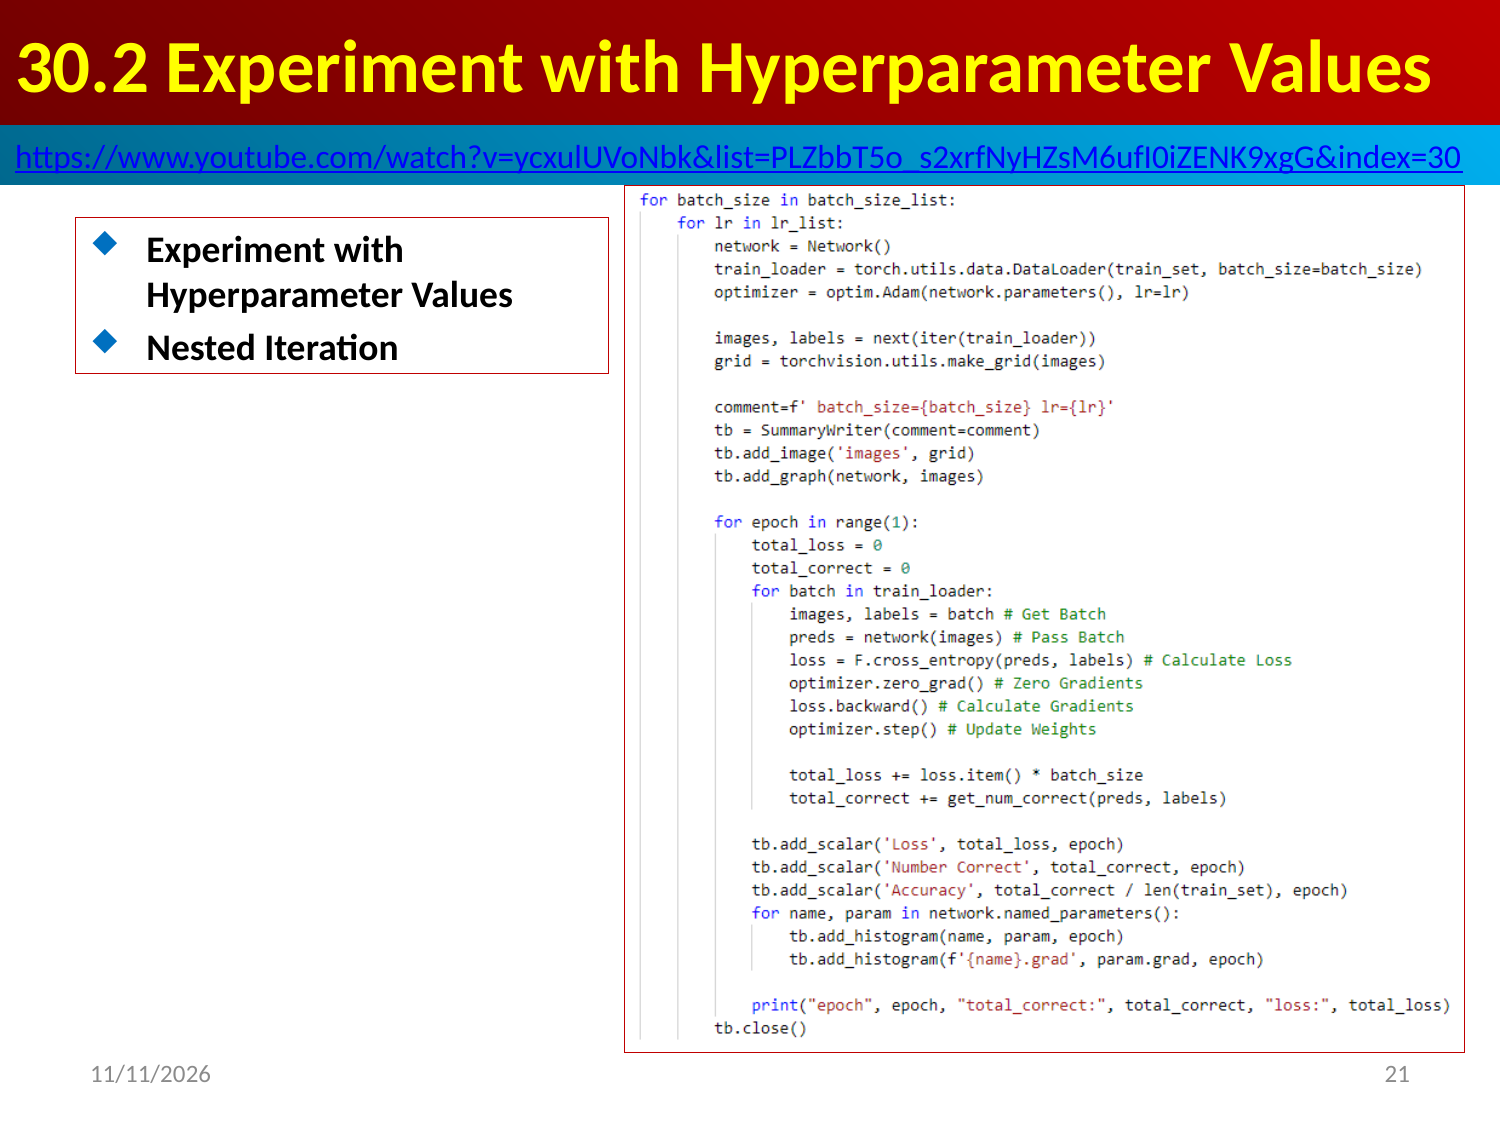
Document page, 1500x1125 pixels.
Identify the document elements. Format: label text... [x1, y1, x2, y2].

picture [624, 186, 1465, 1053]
slide_number 21 [1074, 1060, 1425, 1103]
text_box https://www.youtube.com/watch?v=ycxulUVoNbk&list=PLZbbT5o_s2xrfNyHZsM6ufI0iZENK9xgG&index=30 [0, 125, 1500, 185]
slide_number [75, 1042, 425, 1103]
title 30.2 Experiment with Hyperparameter Values [0, 0, 1500, 125]
subtitle Experiment with Hyperparameter Values Nested Iteration [75, 217, 609, 374]
